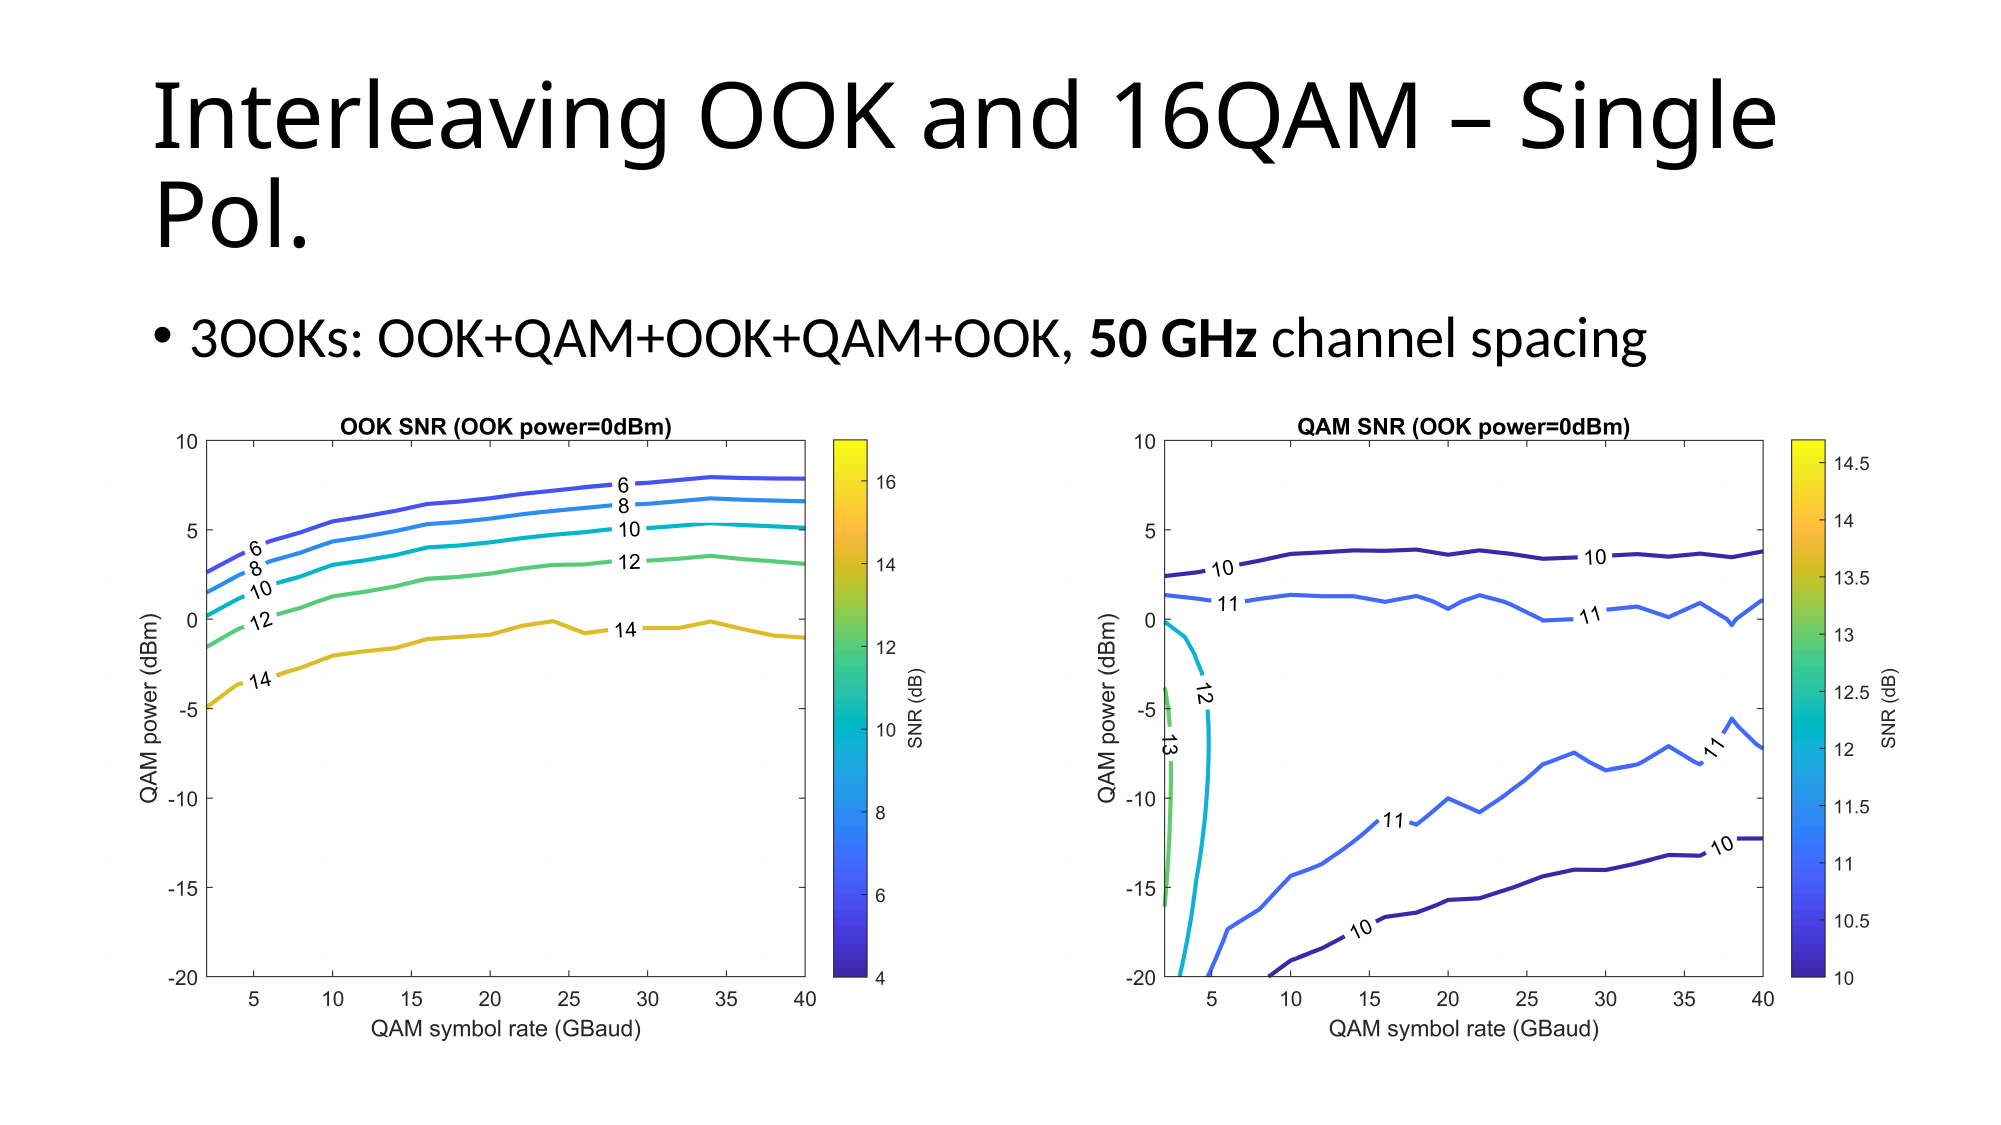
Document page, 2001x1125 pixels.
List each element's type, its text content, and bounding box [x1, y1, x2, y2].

picture [1064, 391, 1940, 1049]
title Interleaving OOK and 16QAM – Single Pol. [137, 59, 1863, 278]
picture [106, 391, 982, 1049]
list 3OOKs: OOK+QAM+OOK+QAM+OOK, 50 GHz channel spacing [137, 299, 1863, 1014]
